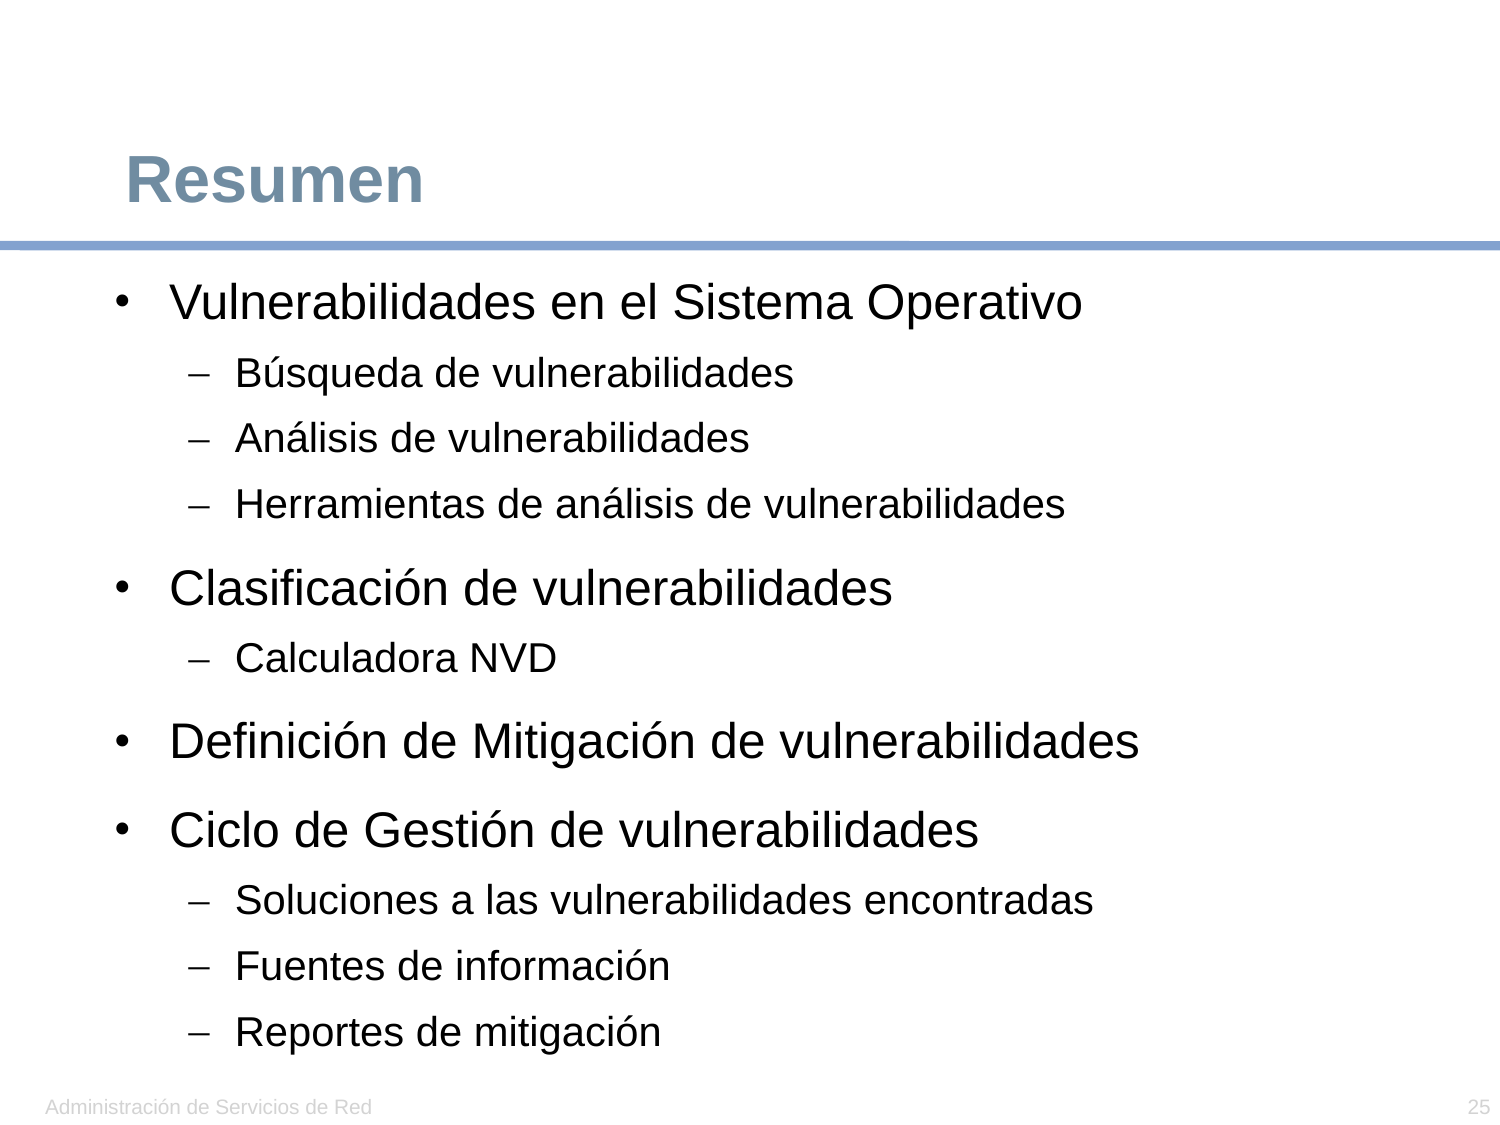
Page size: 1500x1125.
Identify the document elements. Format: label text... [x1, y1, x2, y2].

list Vulnerabilidades en el Sistema Operativo Búsqueda de vulnerabilidades Análisis de vulnerabilidades Herramientas de análisis de vulnerabilidades Clasificación de vulnerabilidades Calculadora NVD Definición de Mitigación de vulnerabilidades Ciclo de Gestión de vulnerabilidades Soluciones a las vulnerabilidades encontradas Fuentes de información Reportes de mitigación [100, 266, 1432, 863]
title Resumen [111, 66, 1446, 224]
